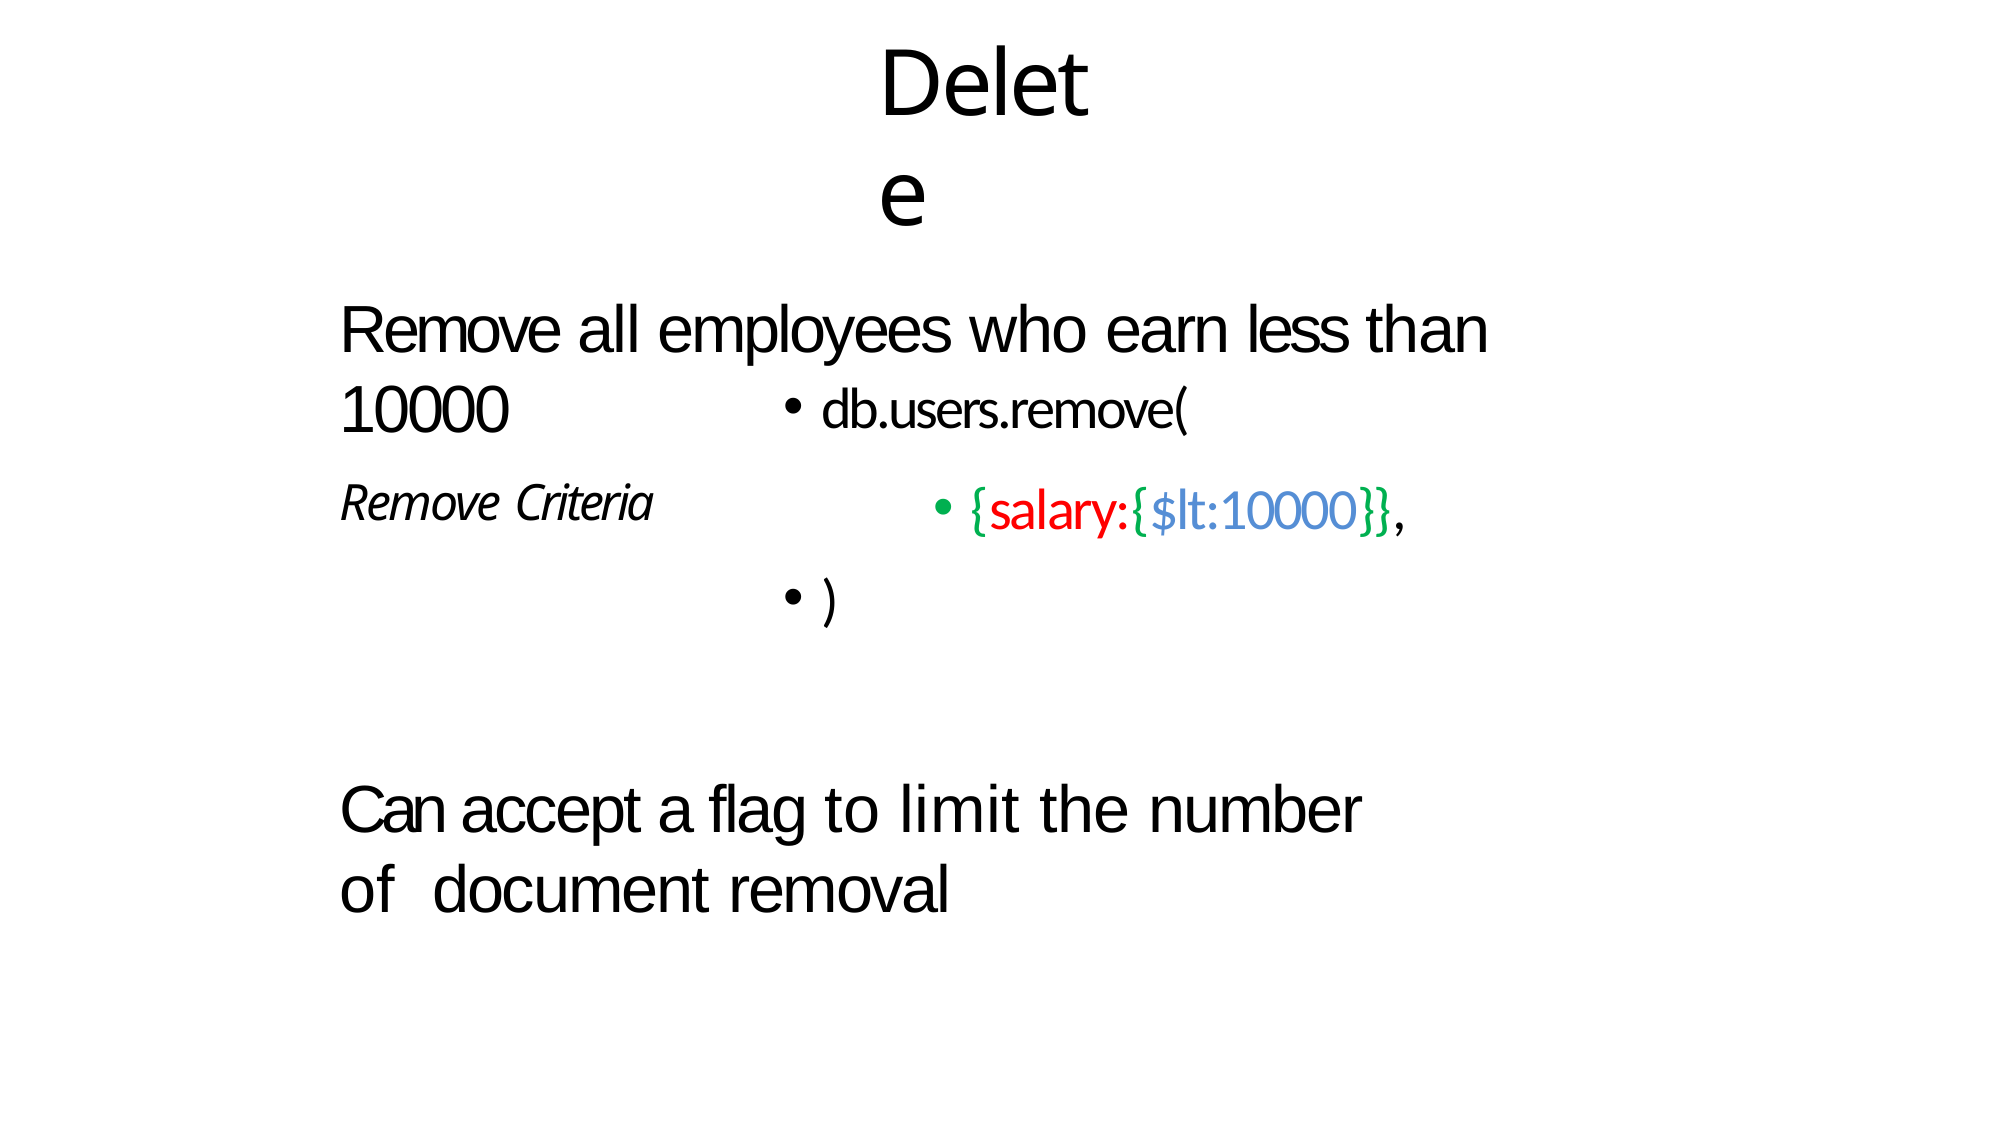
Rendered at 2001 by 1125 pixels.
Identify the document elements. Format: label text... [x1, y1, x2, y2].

text_box Remove all employees who earn less than 10000 [337, 283, 1659, 446]
list db.users.remove( {salary:{$lt:10000}}, ) [552, 367, 2000, 1008]
text_box Can accept a flag to limit the number of document removal [337, 763, 1416, 926]
title Delete [875, 21, 1124, 244]
text_box Remove Criteria [337, 468, 552, 531]
